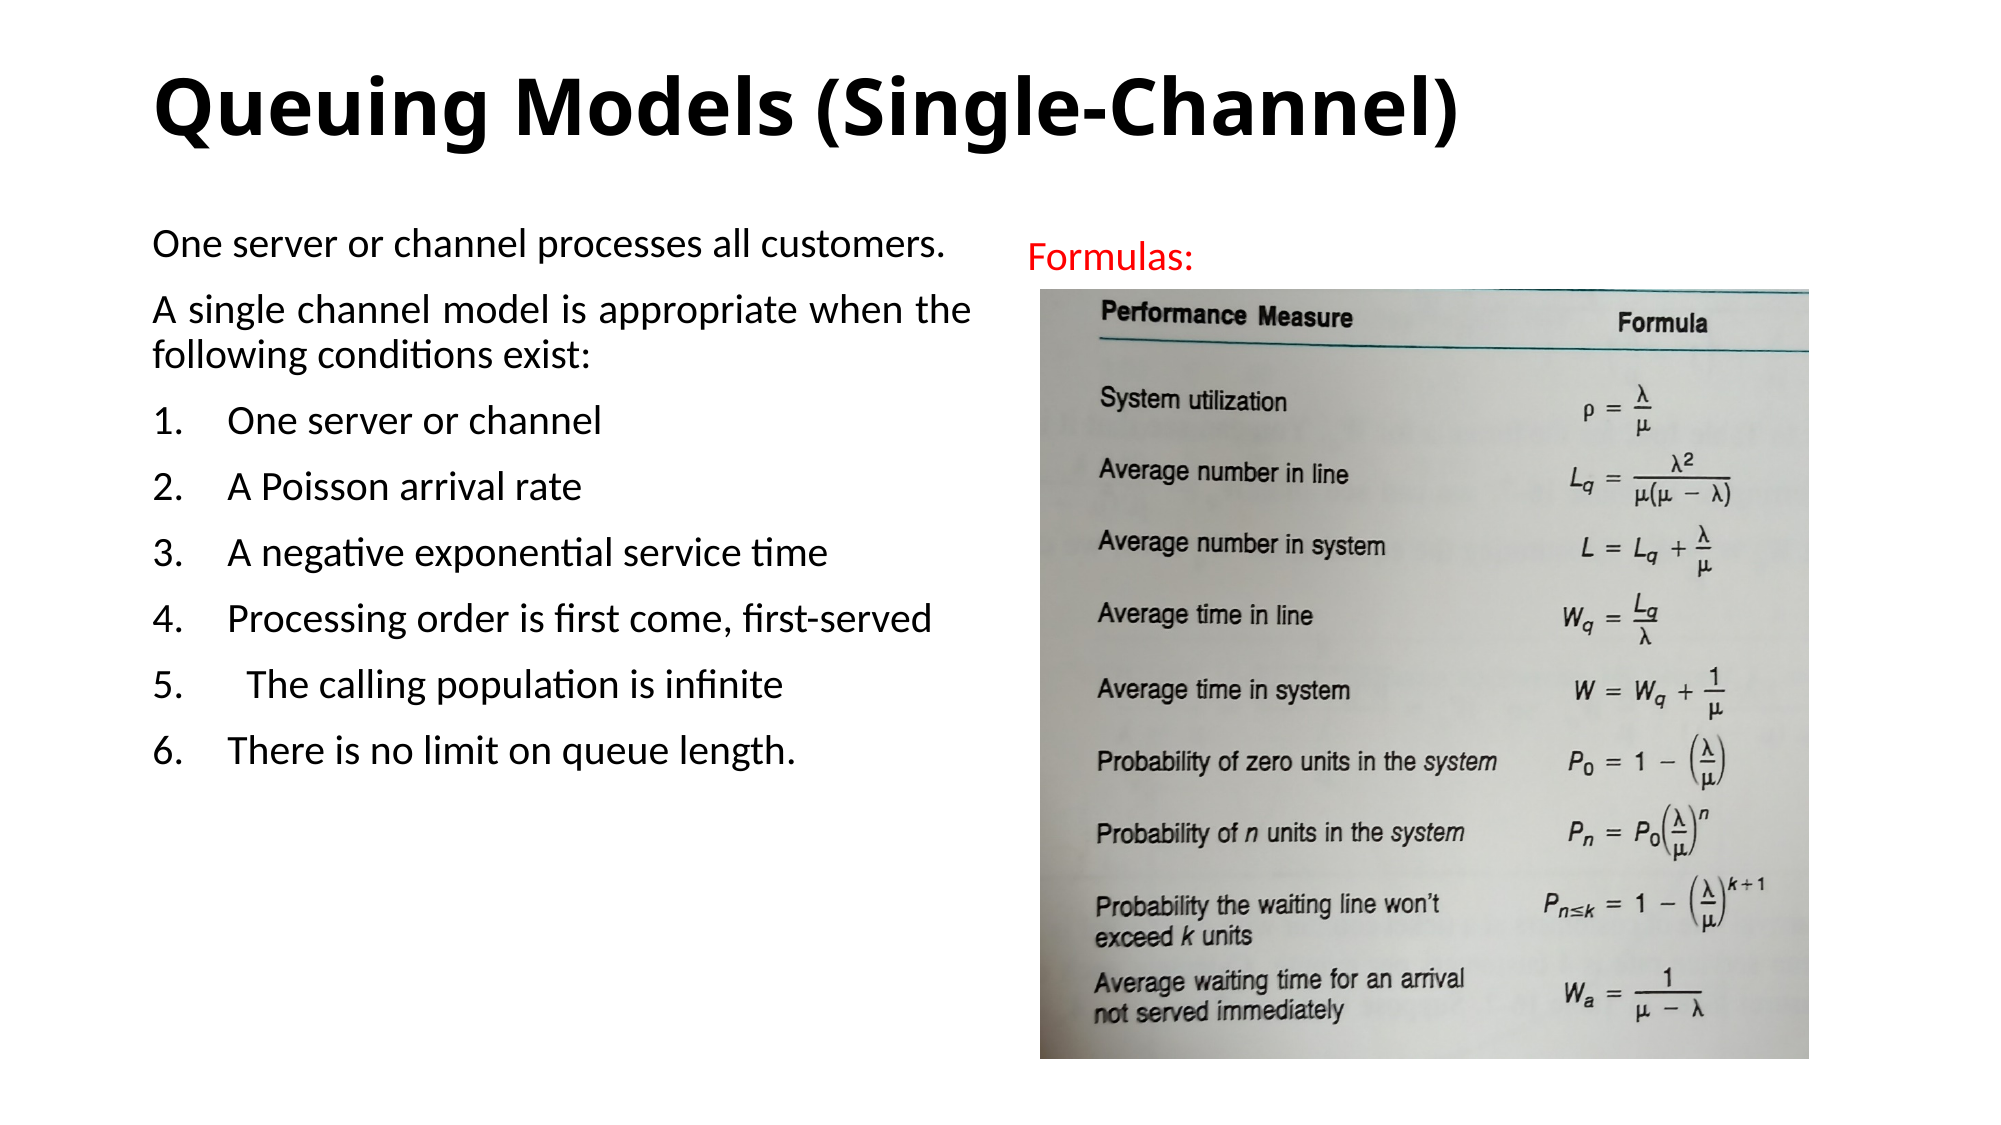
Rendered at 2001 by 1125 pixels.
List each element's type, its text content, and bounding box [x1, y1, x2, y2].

list One server or channel processes all customers. A single channel model is appropriate when the following conditions exist: One server or channel A Poisson arrival rate A negative exponential service time Processing order is first come, first-served The calling population is infinite There is no limit on queue length. [137, 214, 988, 1014]
picture [1040, 289, 1809, 1059]
title Queuing Models (Single-Channel) [137, 59, 1809, 161]
list Formulas: [1012, 226, 1863, 1014]
